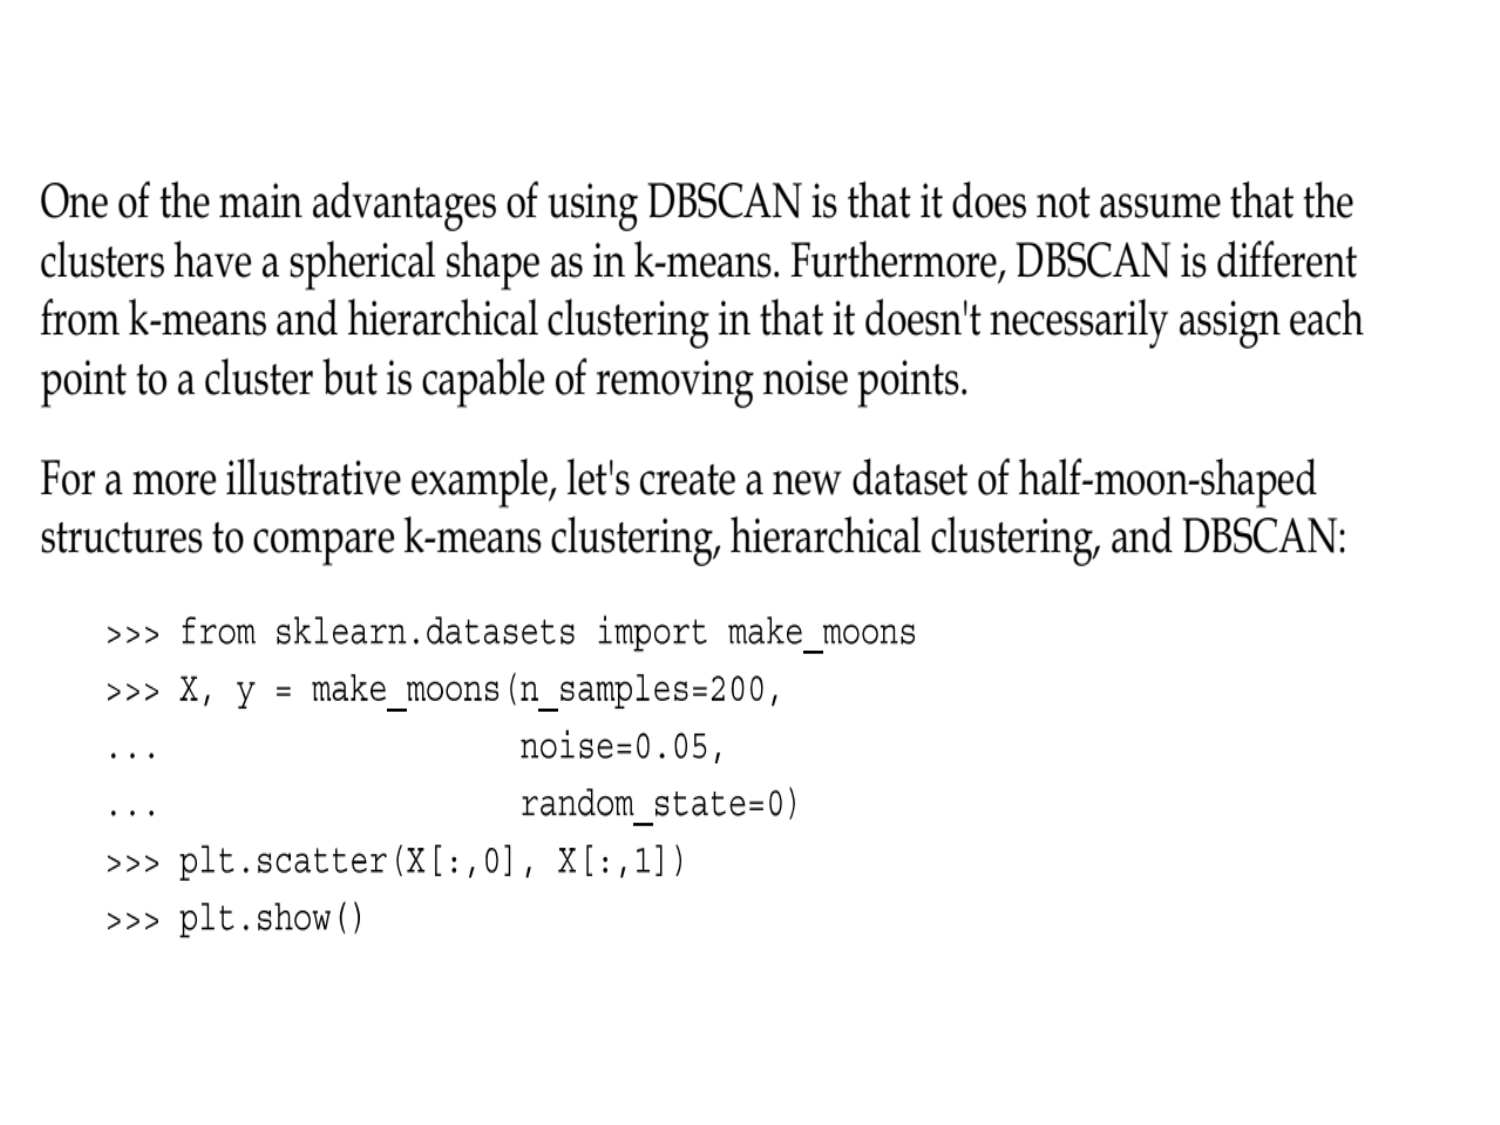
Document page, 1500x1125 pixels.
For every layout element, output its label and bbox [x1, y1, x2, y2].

picture [34, 161, 1466, 964]
